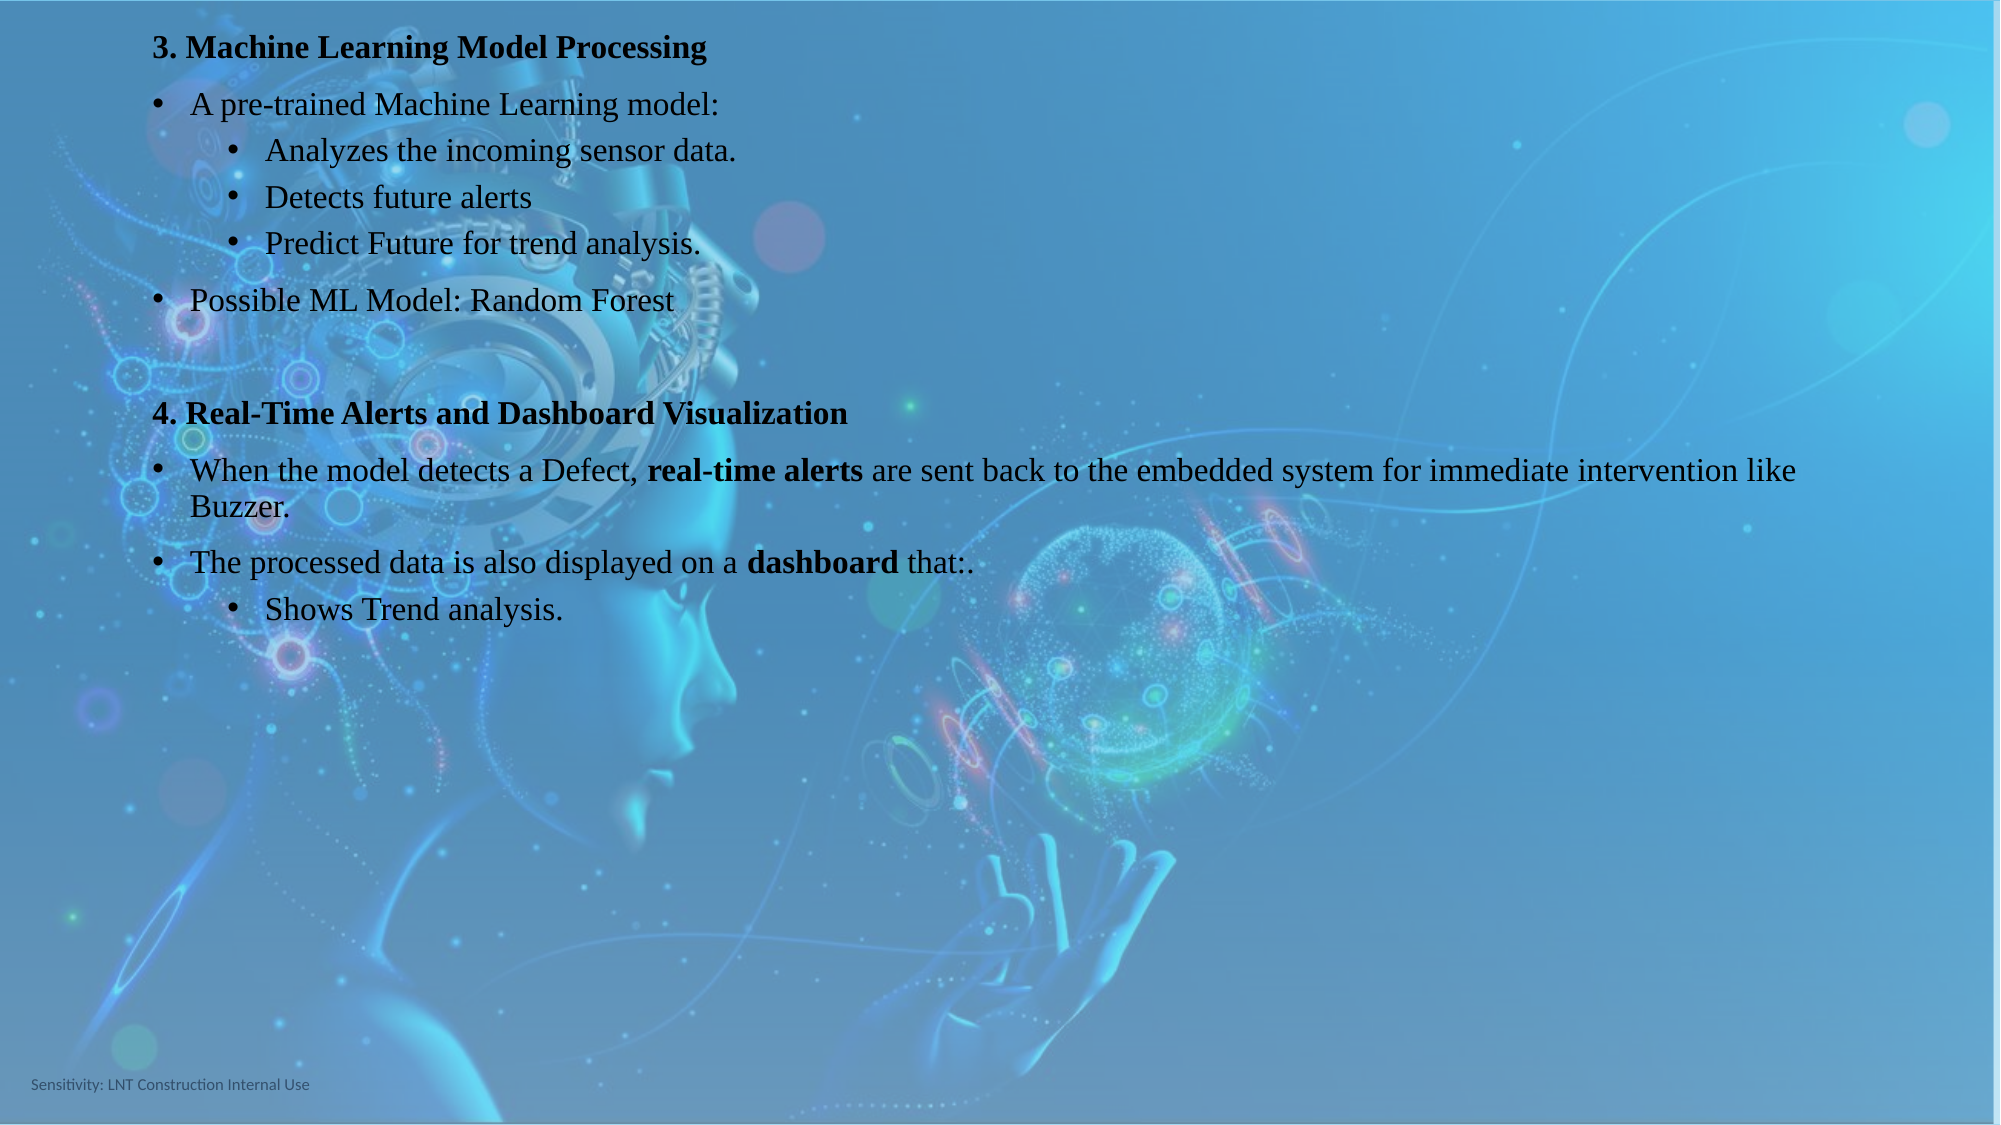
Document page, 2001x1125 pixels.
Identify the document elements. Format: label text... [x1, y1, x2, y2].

list 3. Machine Learning Model Processing A pre-trained Machine Learning model: Analyzes the incoming sensor data. Detects future alerts Predict Future for trend analysis. Possible ML Model: Random Forest 4. Real-Time Alerts and Dashboard Visualization When the model detects a Defect, real-time alerts are sent back to the embedded system for immediate intervention like Buzzer. The processed data is also displayed on a dashboard that:. Shows Trend analysis. [137, 22, 1863, 1014]
